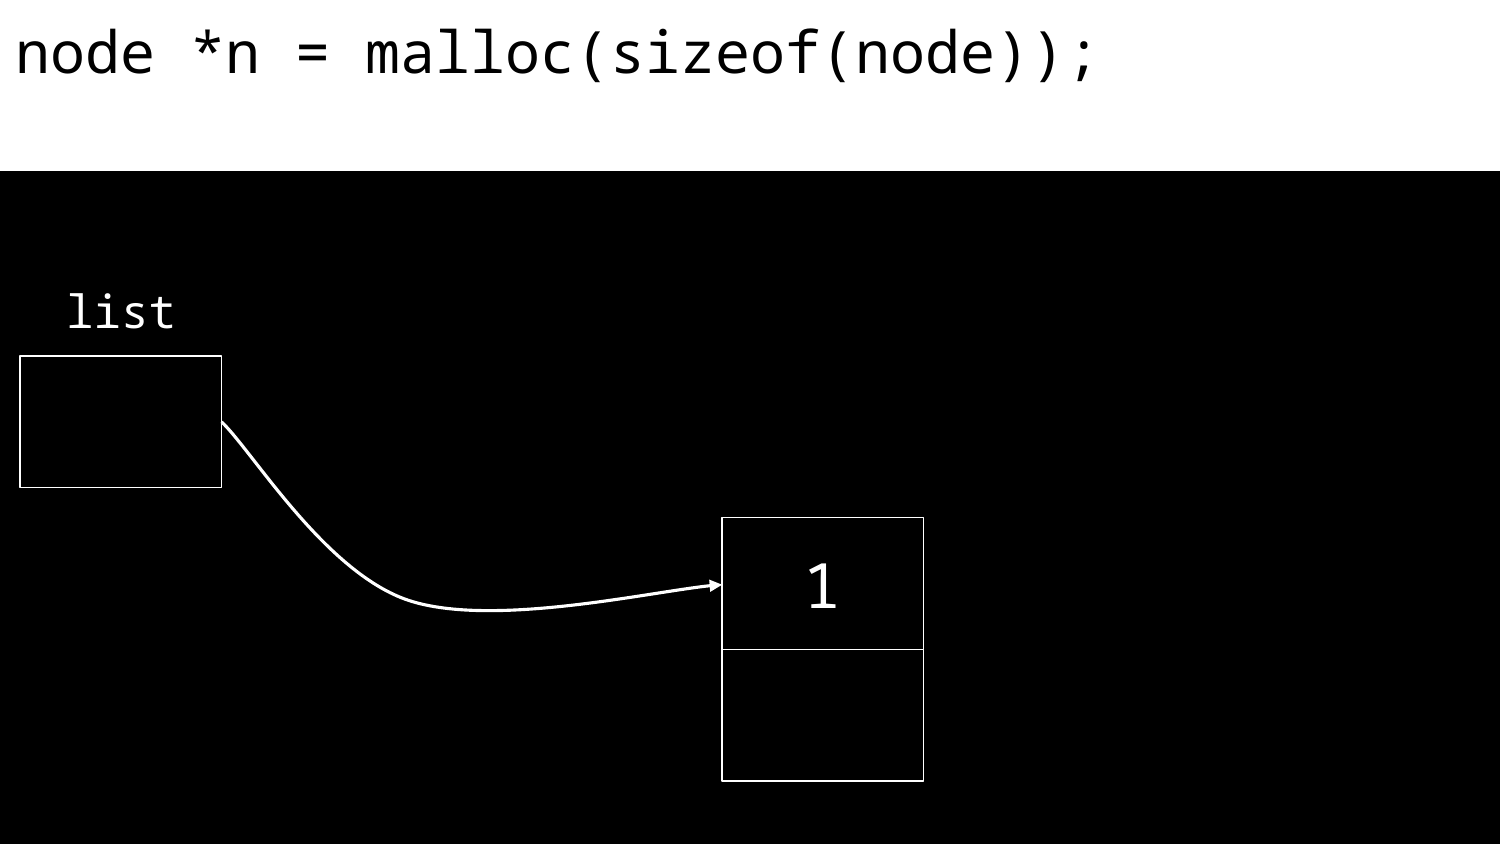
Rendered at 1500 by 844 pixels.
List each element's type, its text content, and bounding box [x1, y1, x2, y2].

title node *n = malloc(sizeof(node)); [0, 0, 1500, 171]
text_box 1 [722, 517, 924, 649]
text_box [20, 355, 222, 488]
text_box list [50, 267, 192, 334]
text_box [722, 649, 924, 782]
text_box [221, 421, 723, 611]
